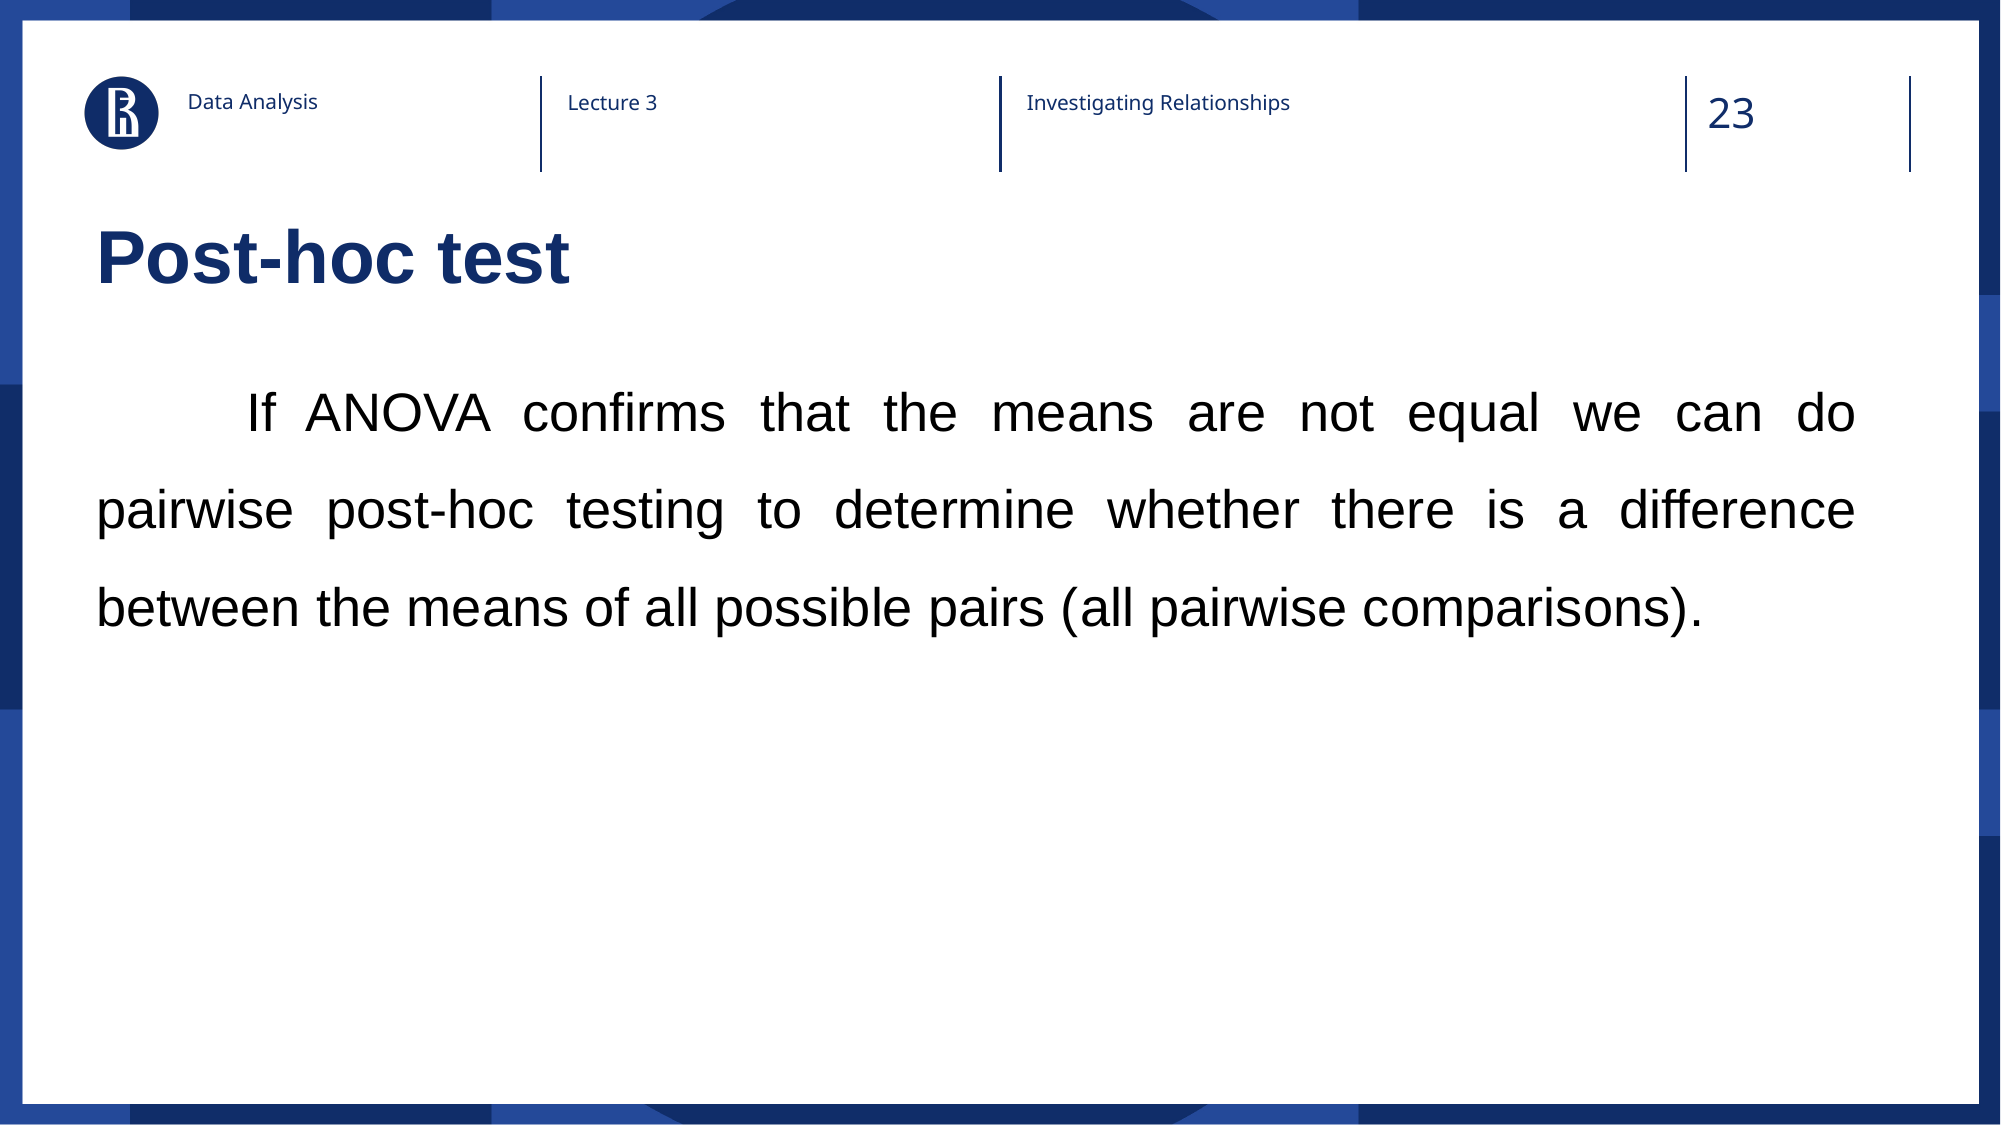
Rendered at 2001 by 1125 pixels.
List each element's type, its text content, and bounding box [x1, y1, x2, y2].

list If ANOVA confirms that the means are not equal we can do pairwise post-hoc testing to determine whether there is a difference between the means of all possible pairs (all pairwise comparisons). [96, 344, 1859, 960]
list Investigating Relationships [1026, 90, 1367, 157]
list Lecture 3 [567, 90, 907, 157]
picture [0, 0, 2001, 1125]
list Data Analysis [187, 88, 520, 157]
title Post-hoc test [96, 208, 1911, 336]
